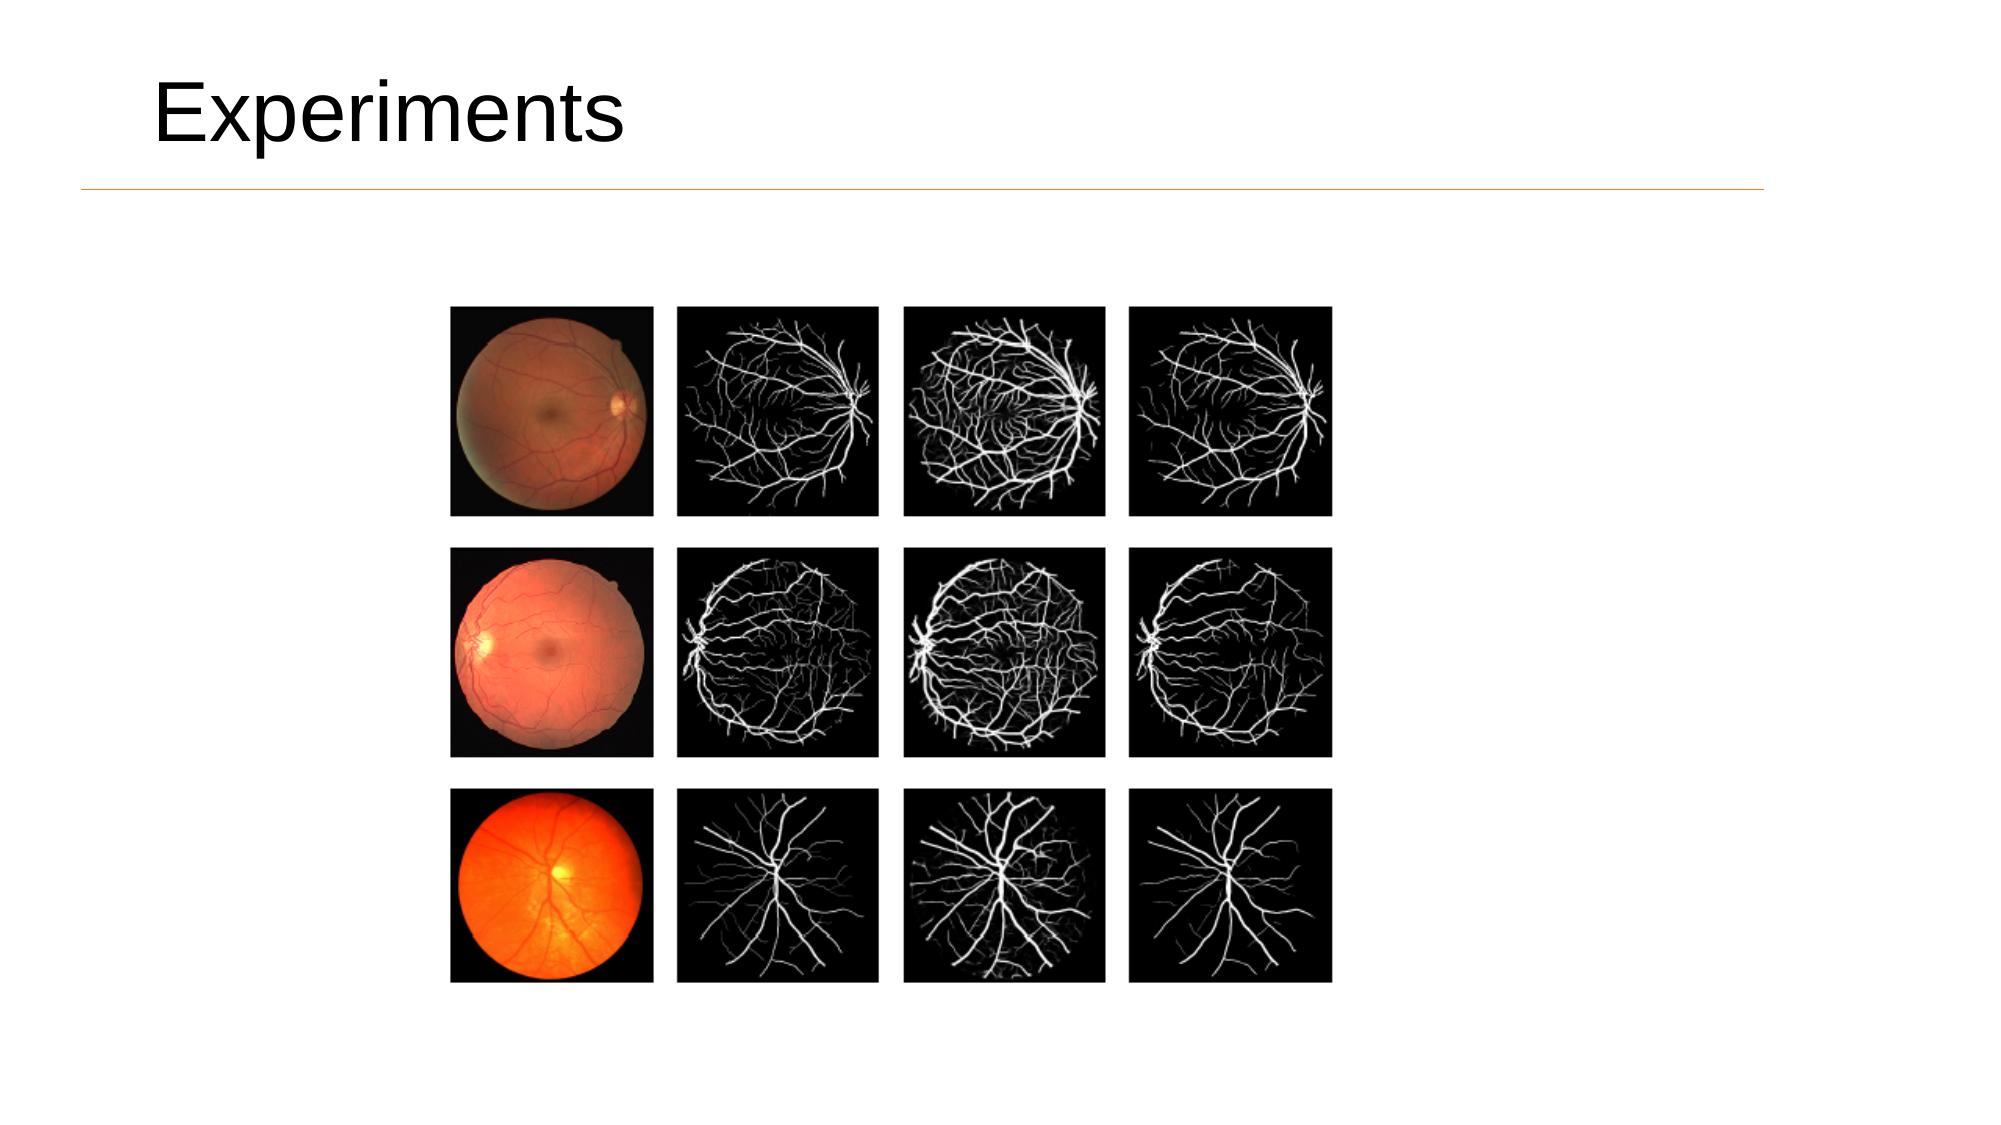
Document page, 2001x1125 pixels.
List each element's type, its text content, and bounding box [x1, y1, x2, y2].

title Experiments [137, 59, 742, 168]
picture [410, 299, 1370, 997]
